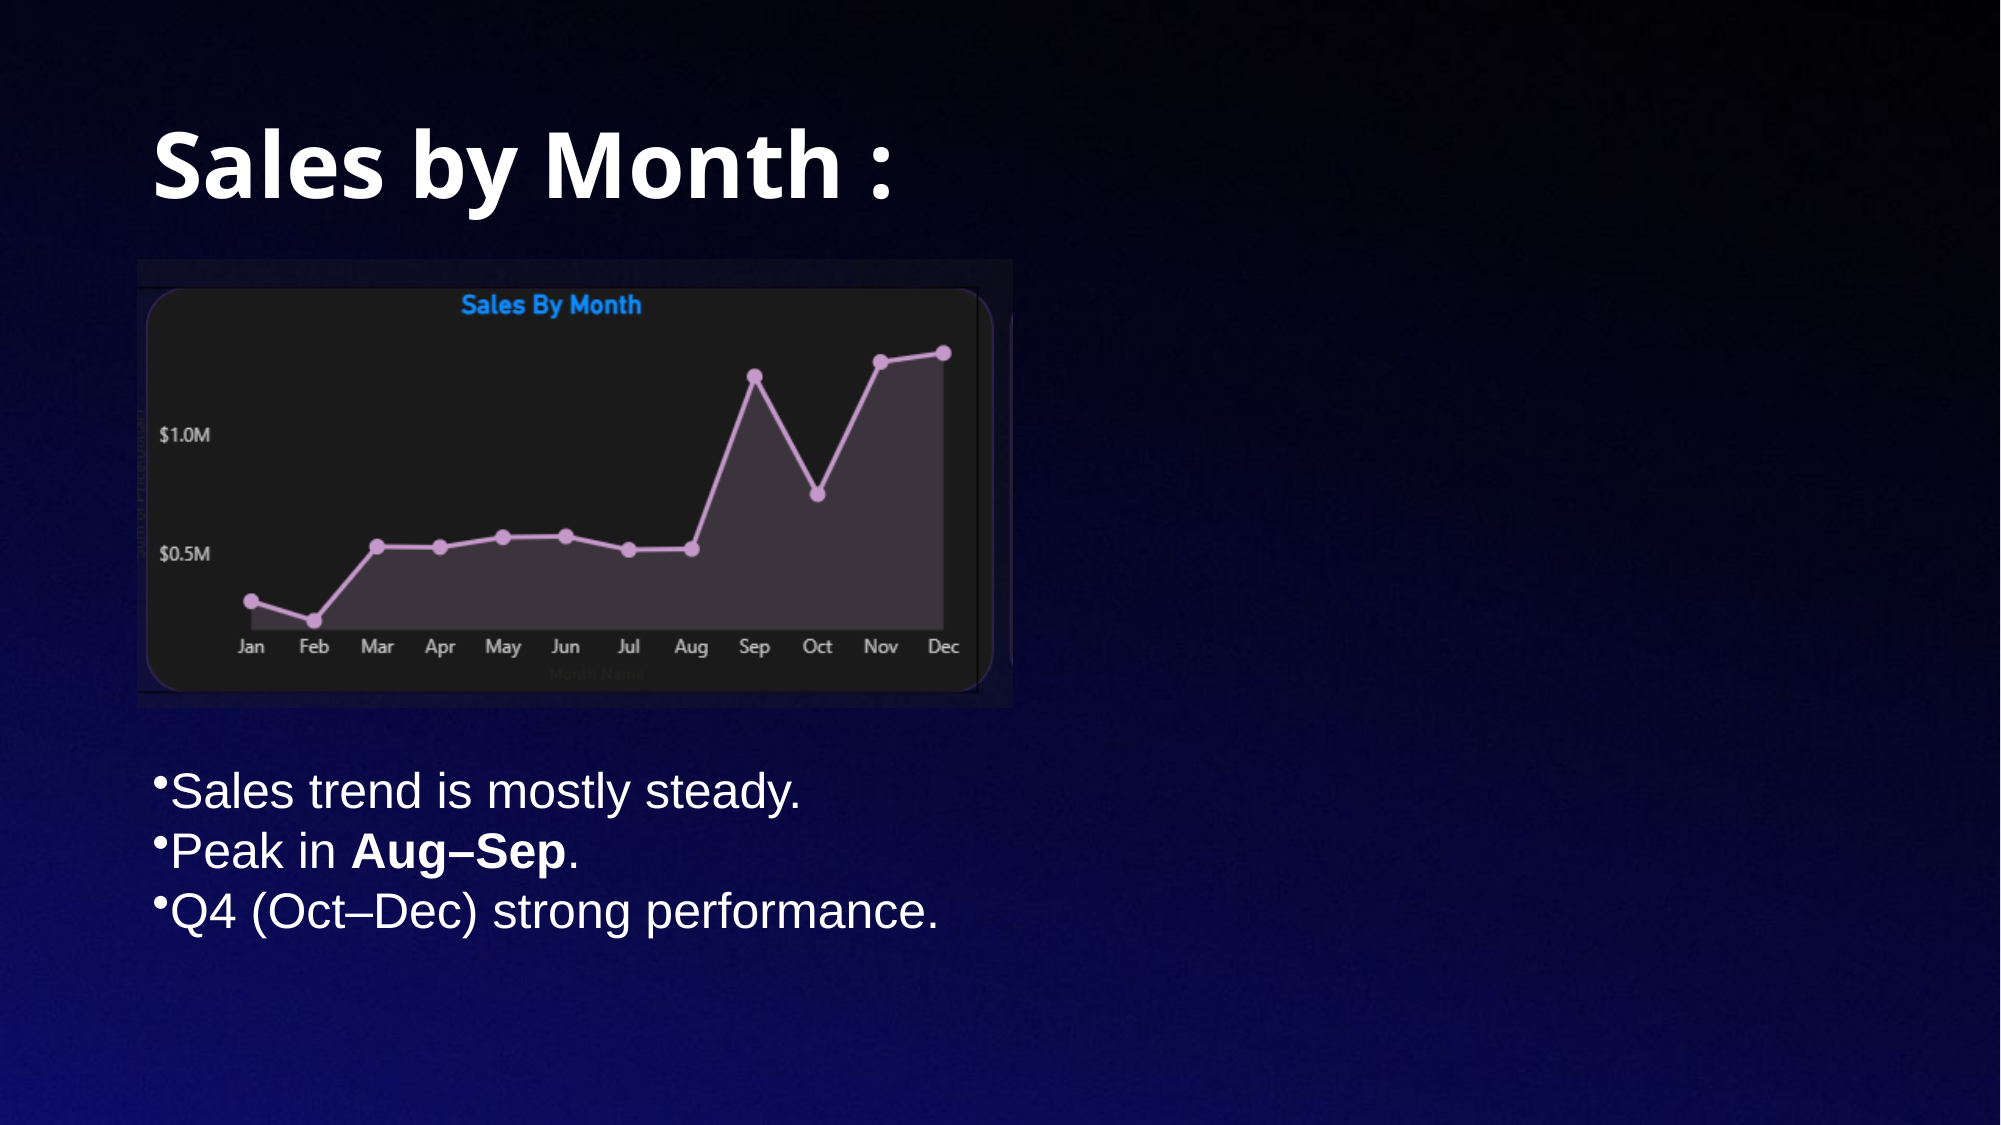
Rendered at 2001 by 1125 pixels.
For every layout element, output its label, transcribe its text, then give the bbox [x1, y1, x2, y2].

list Sales trend is mostly steady. Peak in Aug–Sep. Q4 (Oct–Dec) strong performance. [137, 708, 963, 1125]
title Sales by Month : [137, 59, 1863, 278]
picture [0, 0, 2001, 1125]
